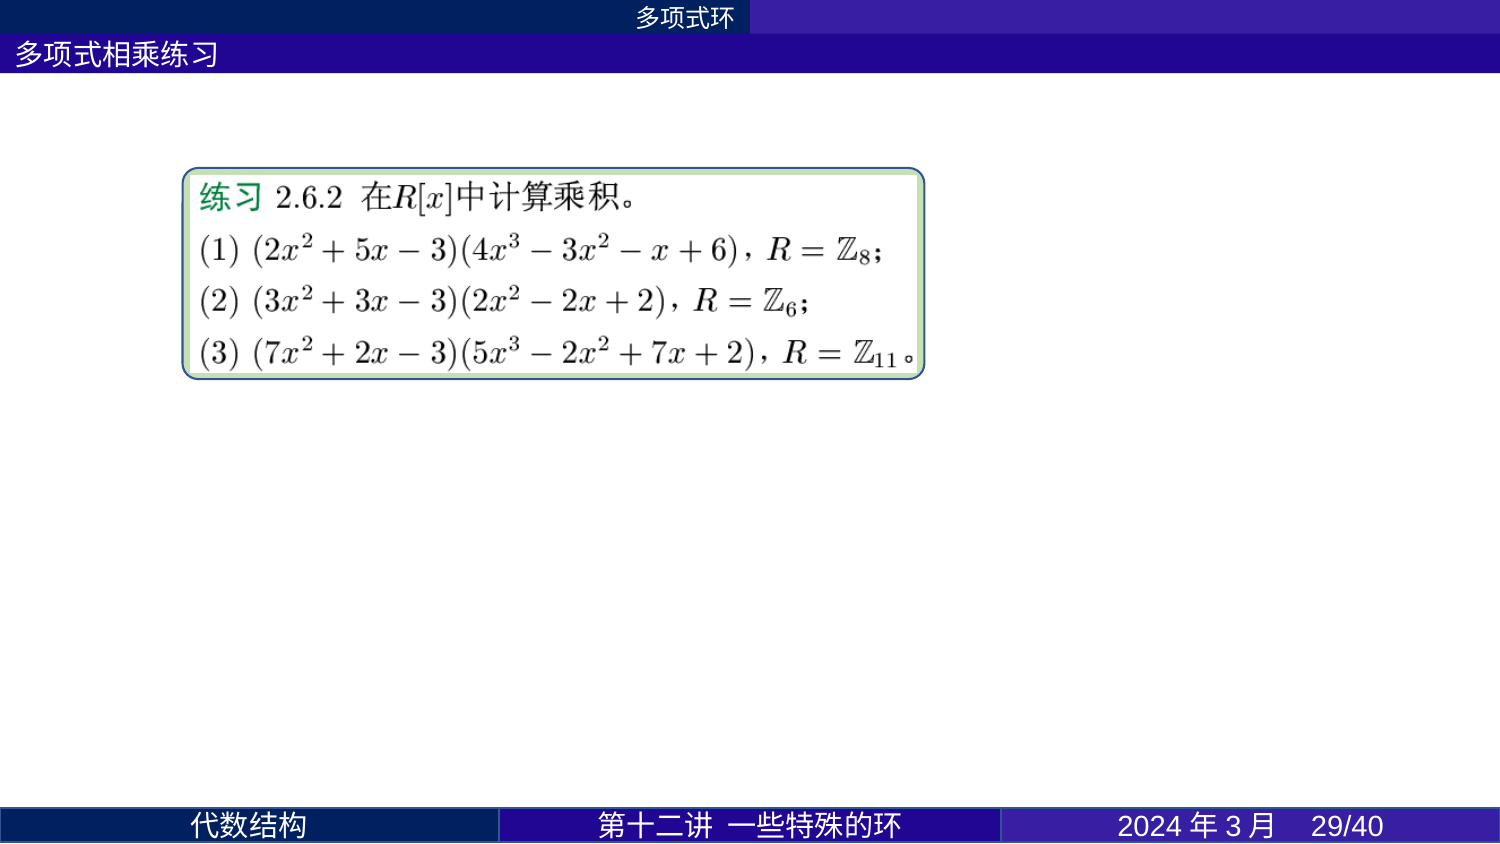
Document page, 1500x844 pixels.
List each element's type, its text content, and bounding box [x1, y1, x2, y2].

text_box 代数结构 [0, 807, 498, 843]
text_box 多项式相乘练习 [0, 33, 1500, 74]
text_box 2024年3月 29/40 [1000, 807, 1500, 843]
text_box 第十二讲 一些特殊的环 [498, 807, 1000, 843]
text_box 多项式环 [0, 0, 749, 33]
text_box [749, 0, 1500, 33]
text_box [182, 167, 925, 380]
